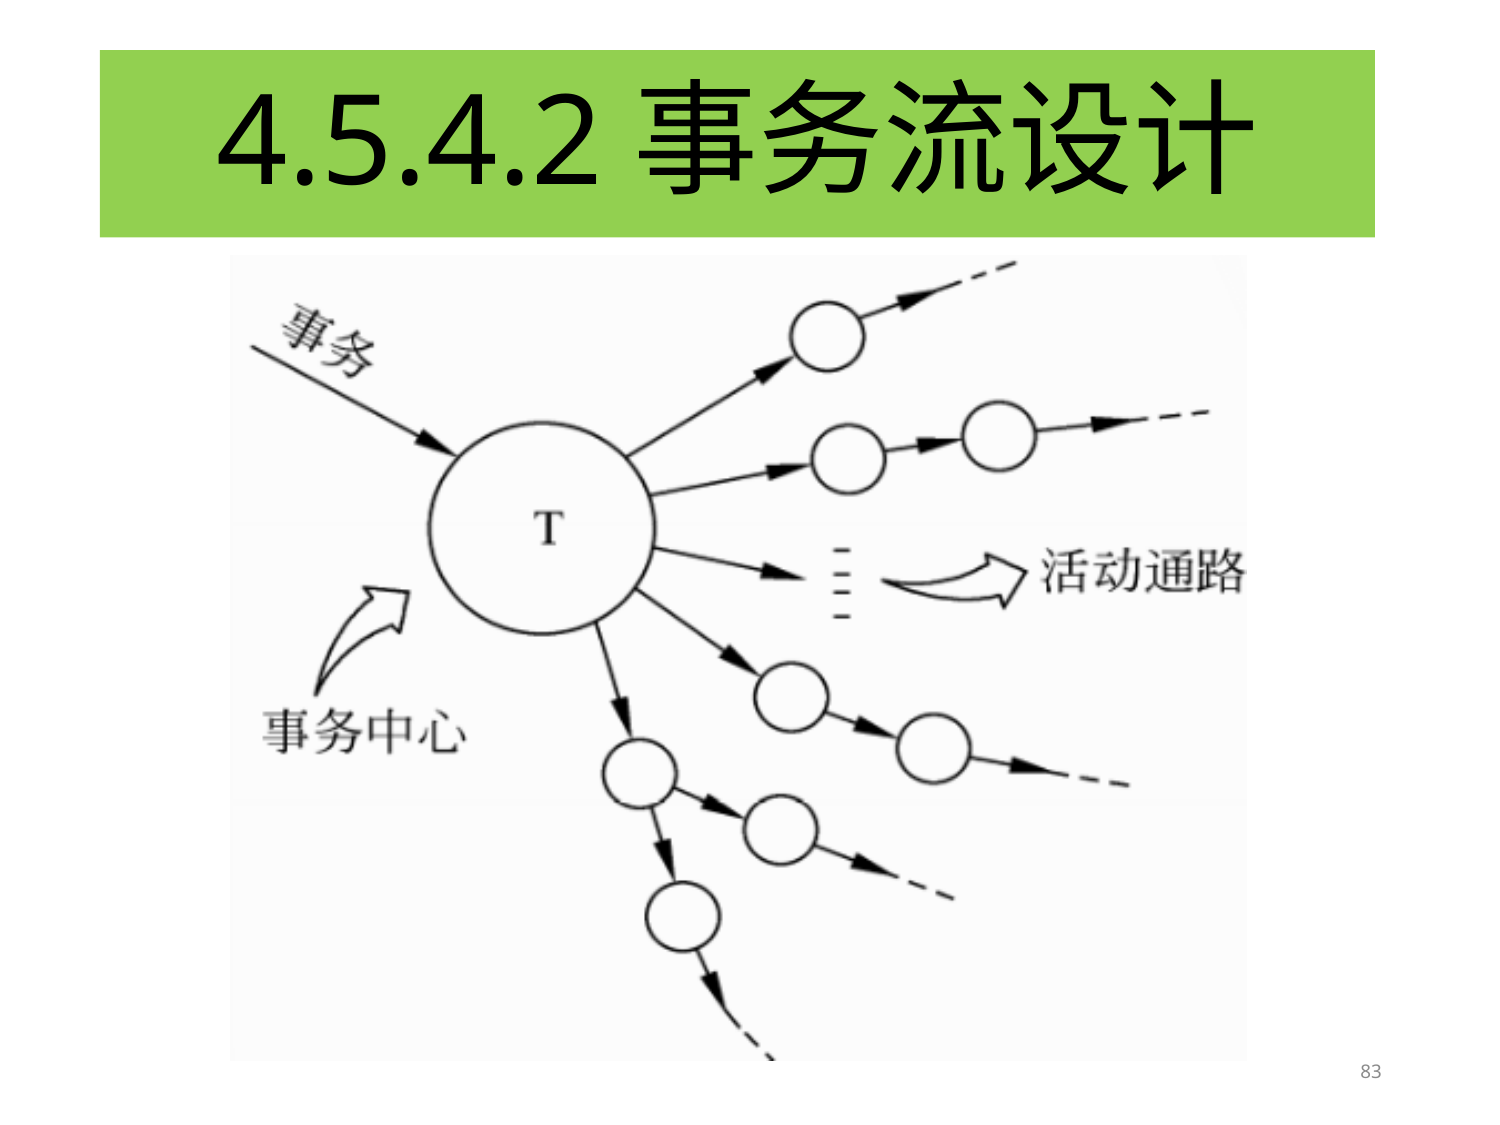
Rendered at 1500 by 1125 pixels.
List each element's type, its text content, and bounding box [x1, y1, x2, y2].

title 4.5.4.2事务流设计 [99, 50, 1375, 238]
slide_number 83 [1059, 1042, 1397, 1103]
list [230, 255, 1246, 1061]
